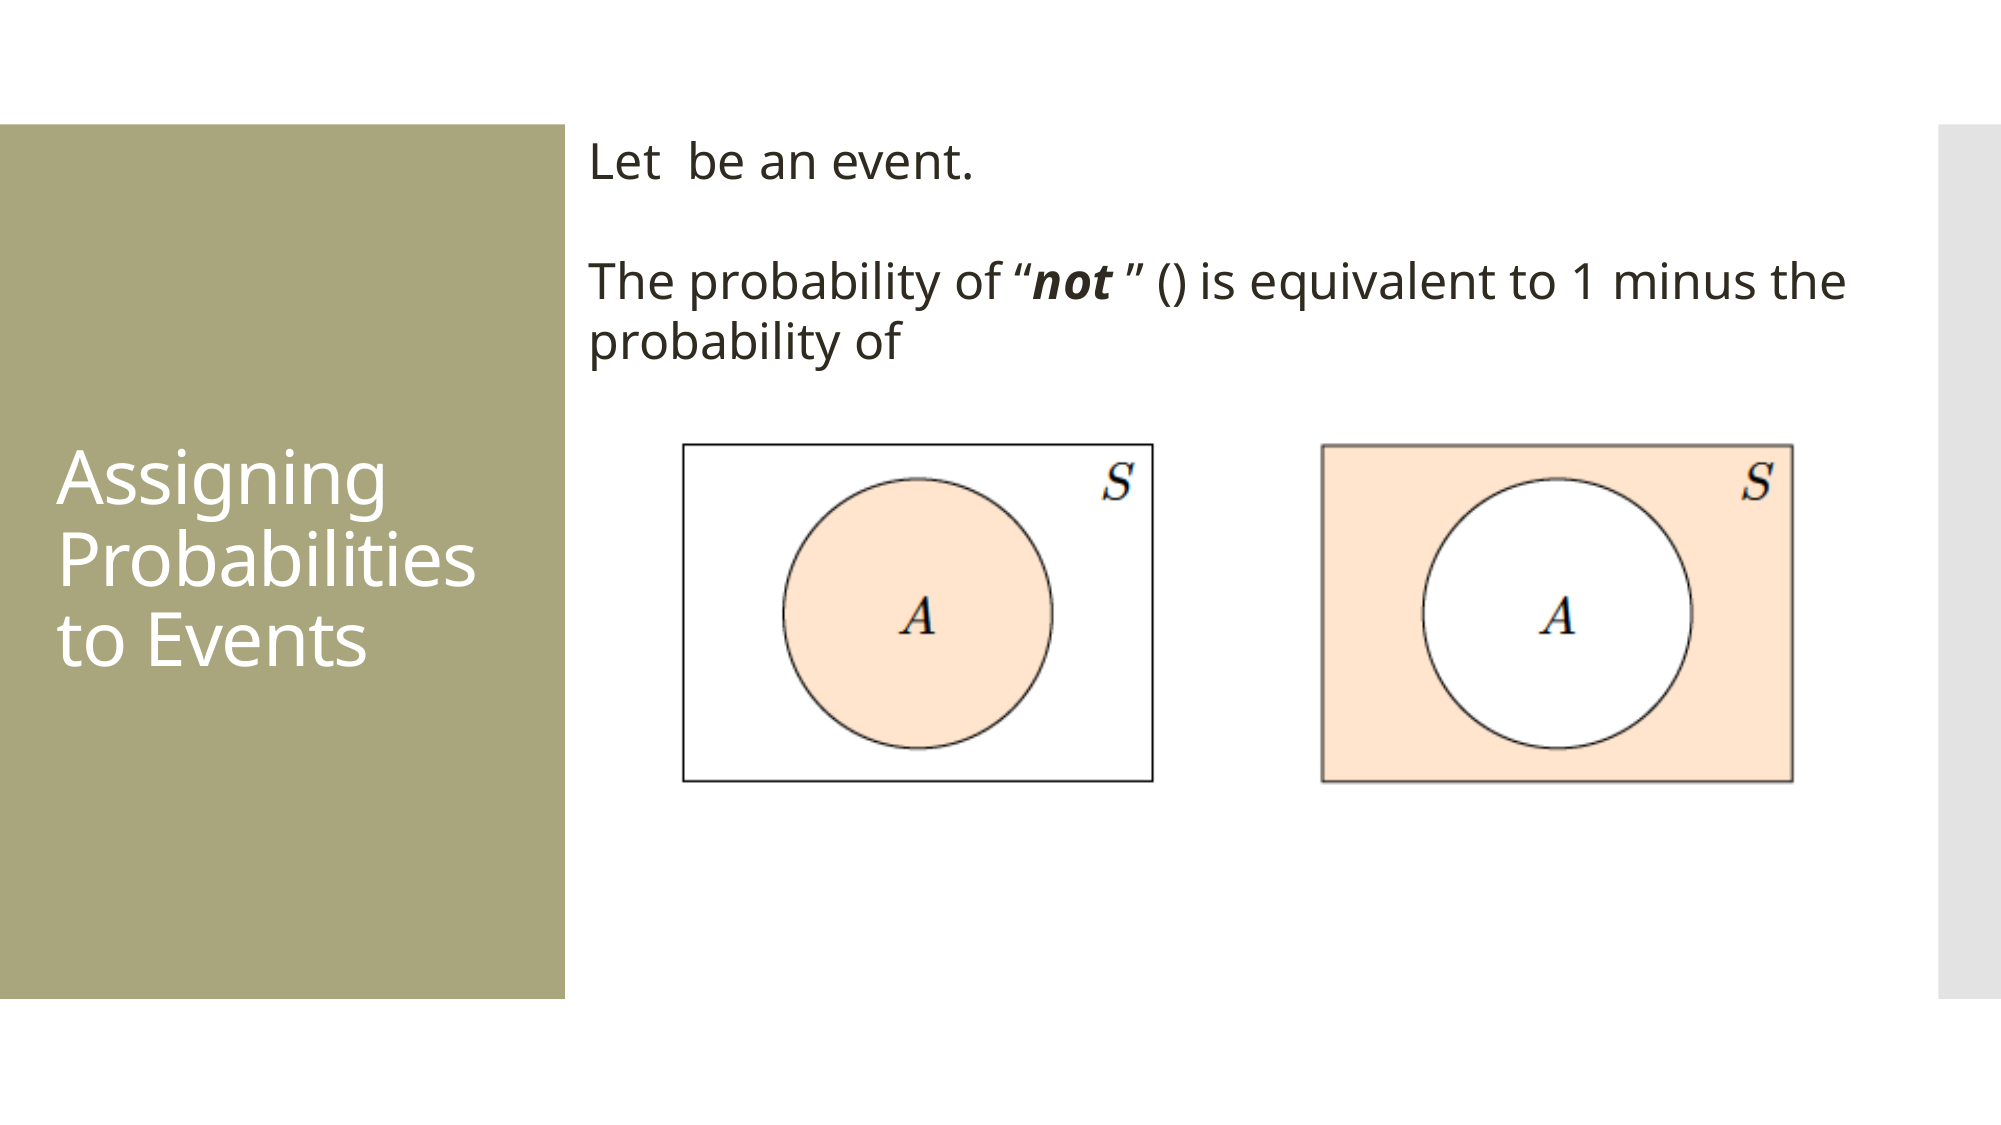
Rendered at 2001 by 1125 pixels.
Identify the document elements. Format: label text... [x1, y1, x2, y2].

title Assigning Probabilities to Events [41, 184, 525, 940]
picture [637, 396, 1859, 833]
